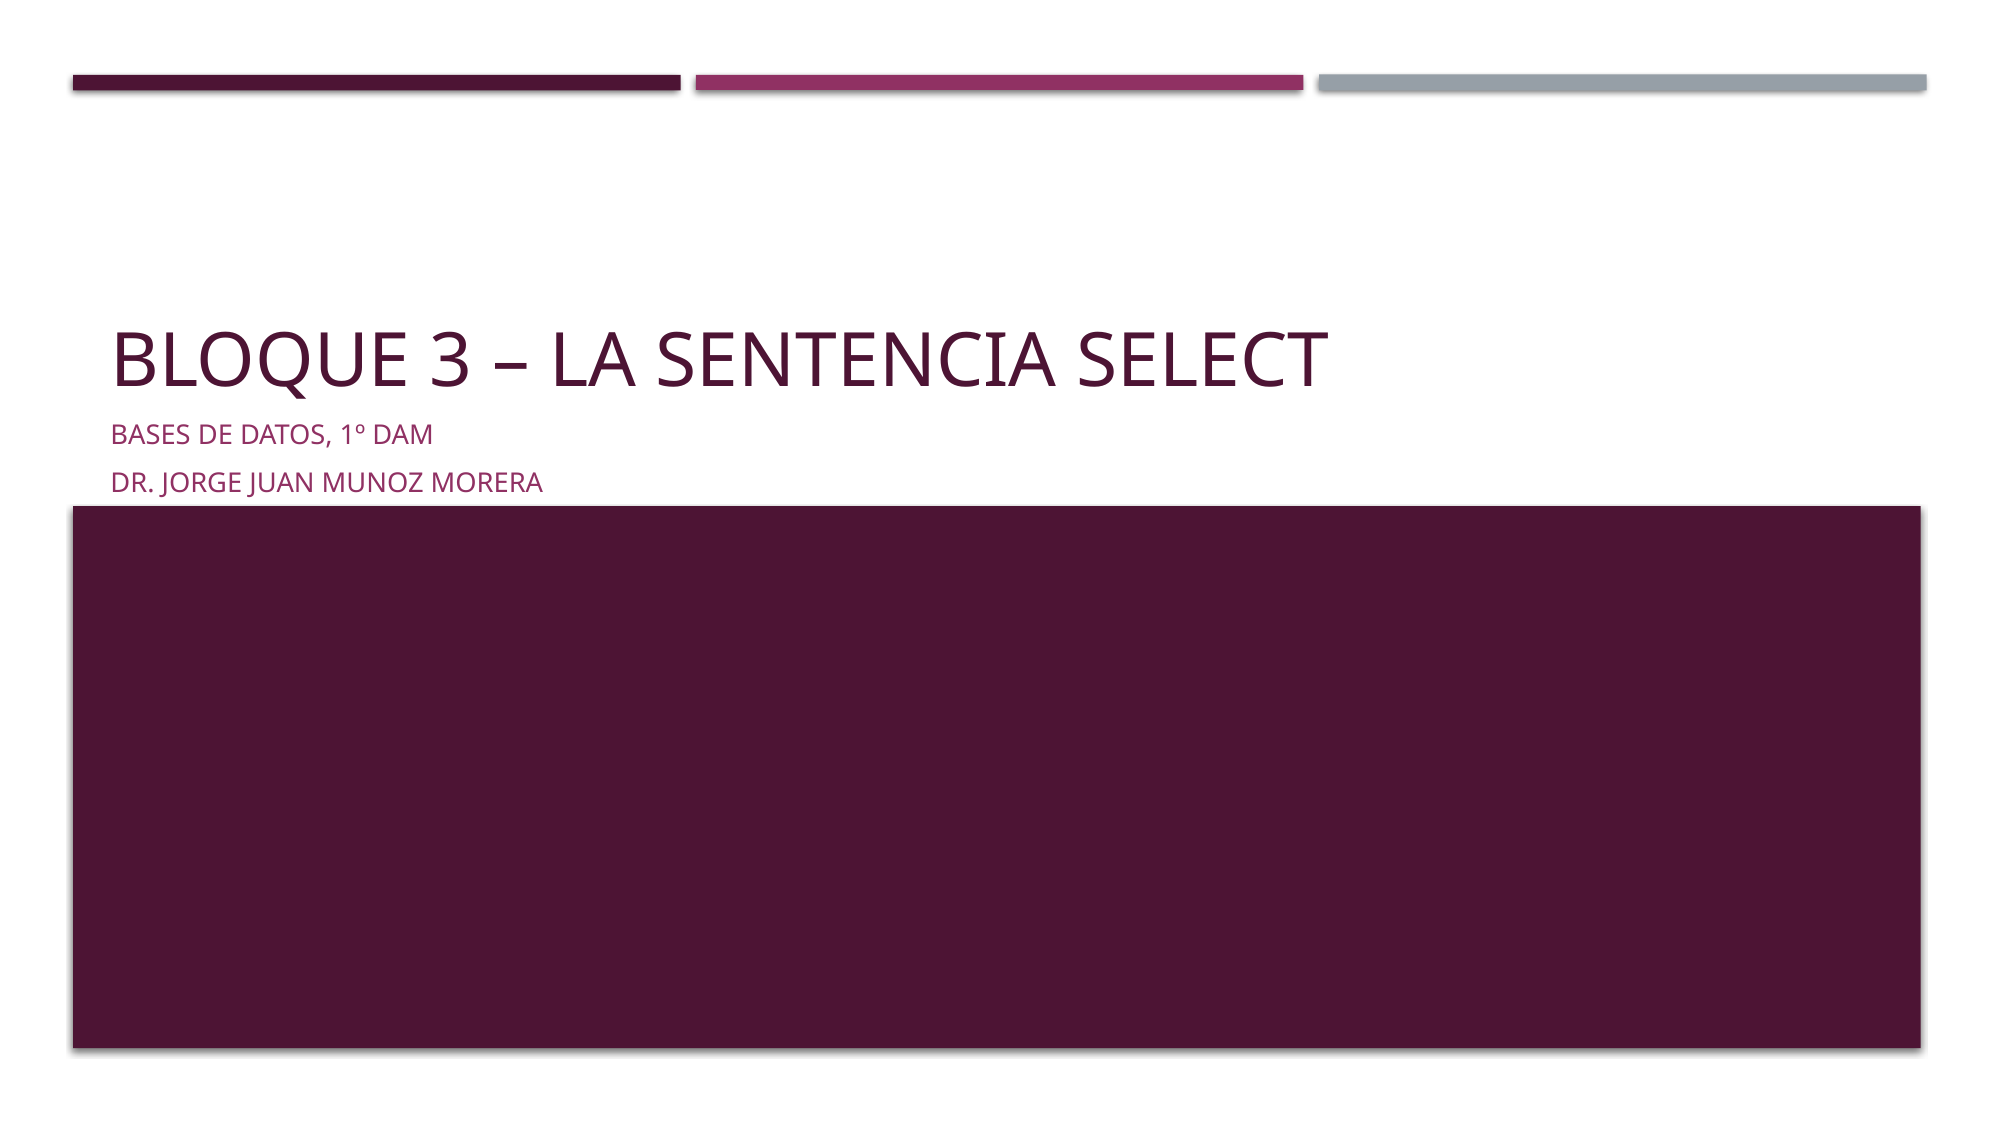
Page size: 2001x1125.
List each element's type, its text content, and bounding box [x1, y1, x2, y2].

title BLOQUE 3 – LA SENTENCIA SELECT [95, 167, 1899, 409]
subtitle BASES DE DATOS, 1º DAM Dr. Jorge Juan munoz morera [95, 409, 1899, 507]
